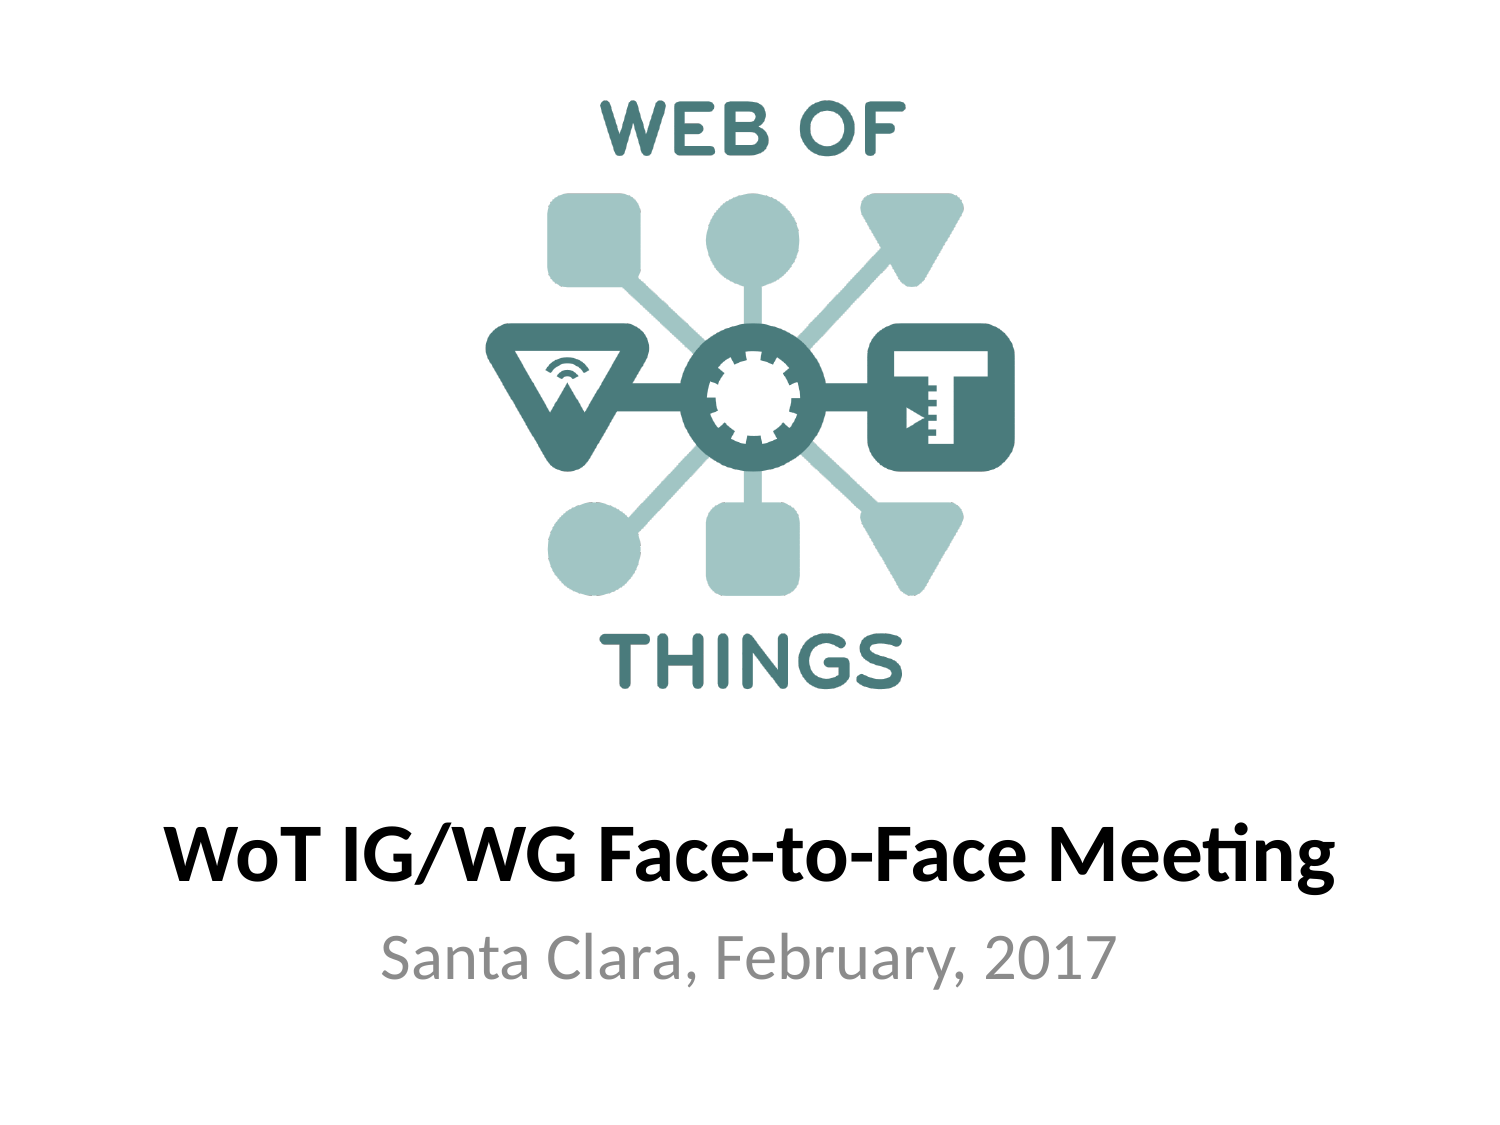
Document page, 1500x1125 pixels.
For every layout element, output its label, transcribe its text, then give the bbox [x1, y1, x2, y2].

title WoT IG/WG Face-to-Face Meeting [0, 727, 1500, 969]
subtitle Santa Clara, February, 2017 [88, 905, 1412, 1090]
picture [100, 48, 1400, 741]
